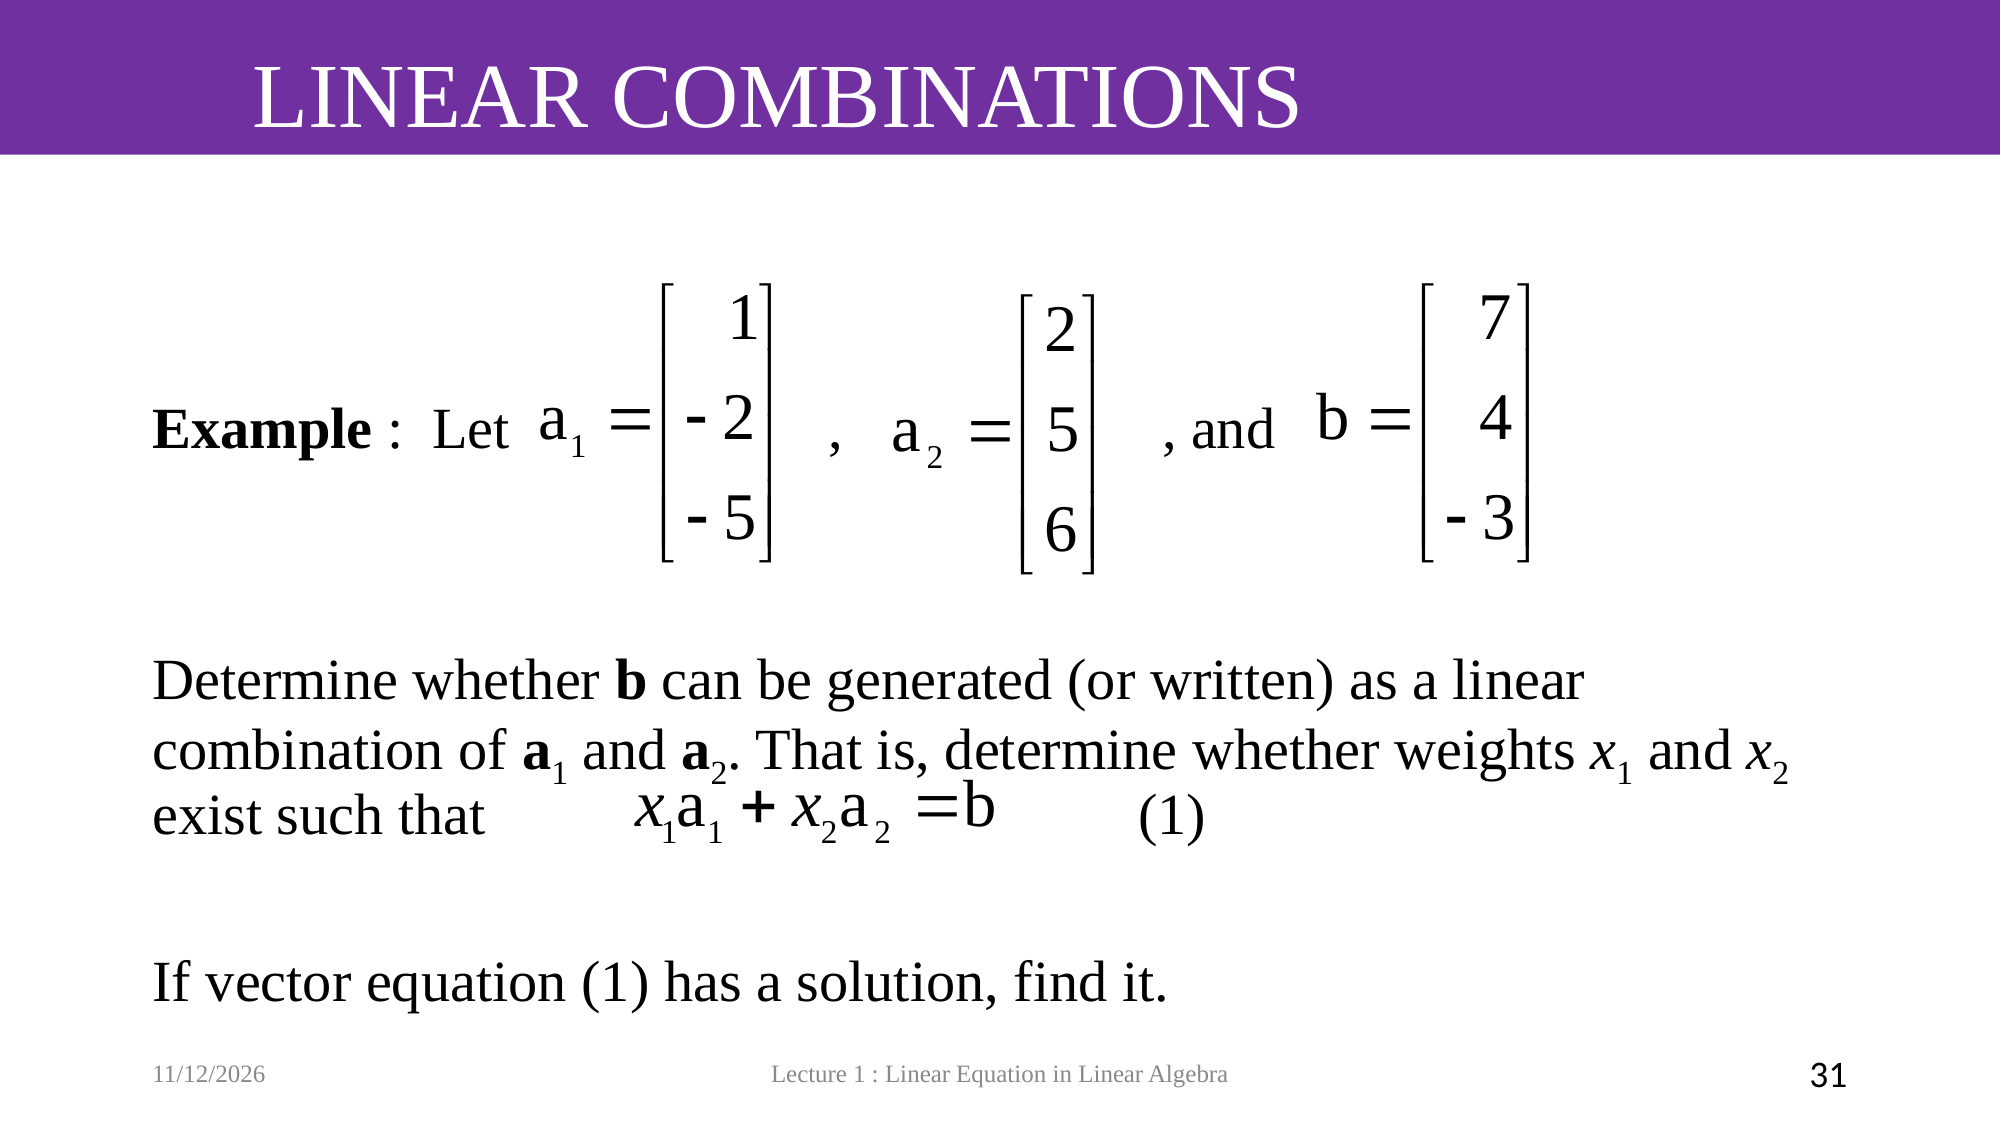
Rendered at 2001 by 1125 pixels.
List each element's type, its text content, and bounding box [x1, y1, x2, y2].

title [0, 0, 2000, 155]
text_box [629, 769, 1000, 850]
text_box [536, 277, 789, 569]
text_box Lecture 1 : Linear Equation in Linear Algebra [662, 1042, 1338, 1103]
text_box 31 [1412, 1042, 1863, 1103]
list Example : Let , , and Determine whether b can be generated (or written) as a linear combination of a1 and a2. That is, determine whether weights x1 and x2 exist such that (1) If vector equation (1) has a solution, find it. [137, 299, 1863, 1014]
text_box 9/3/19 [137, 1042, 588, 1103]
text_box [1313, 277, 1547, 569]
text_box LINEAR COMBINATIONS [237, 28, 1321, 154]
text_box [889, 289, 1111, 581]
